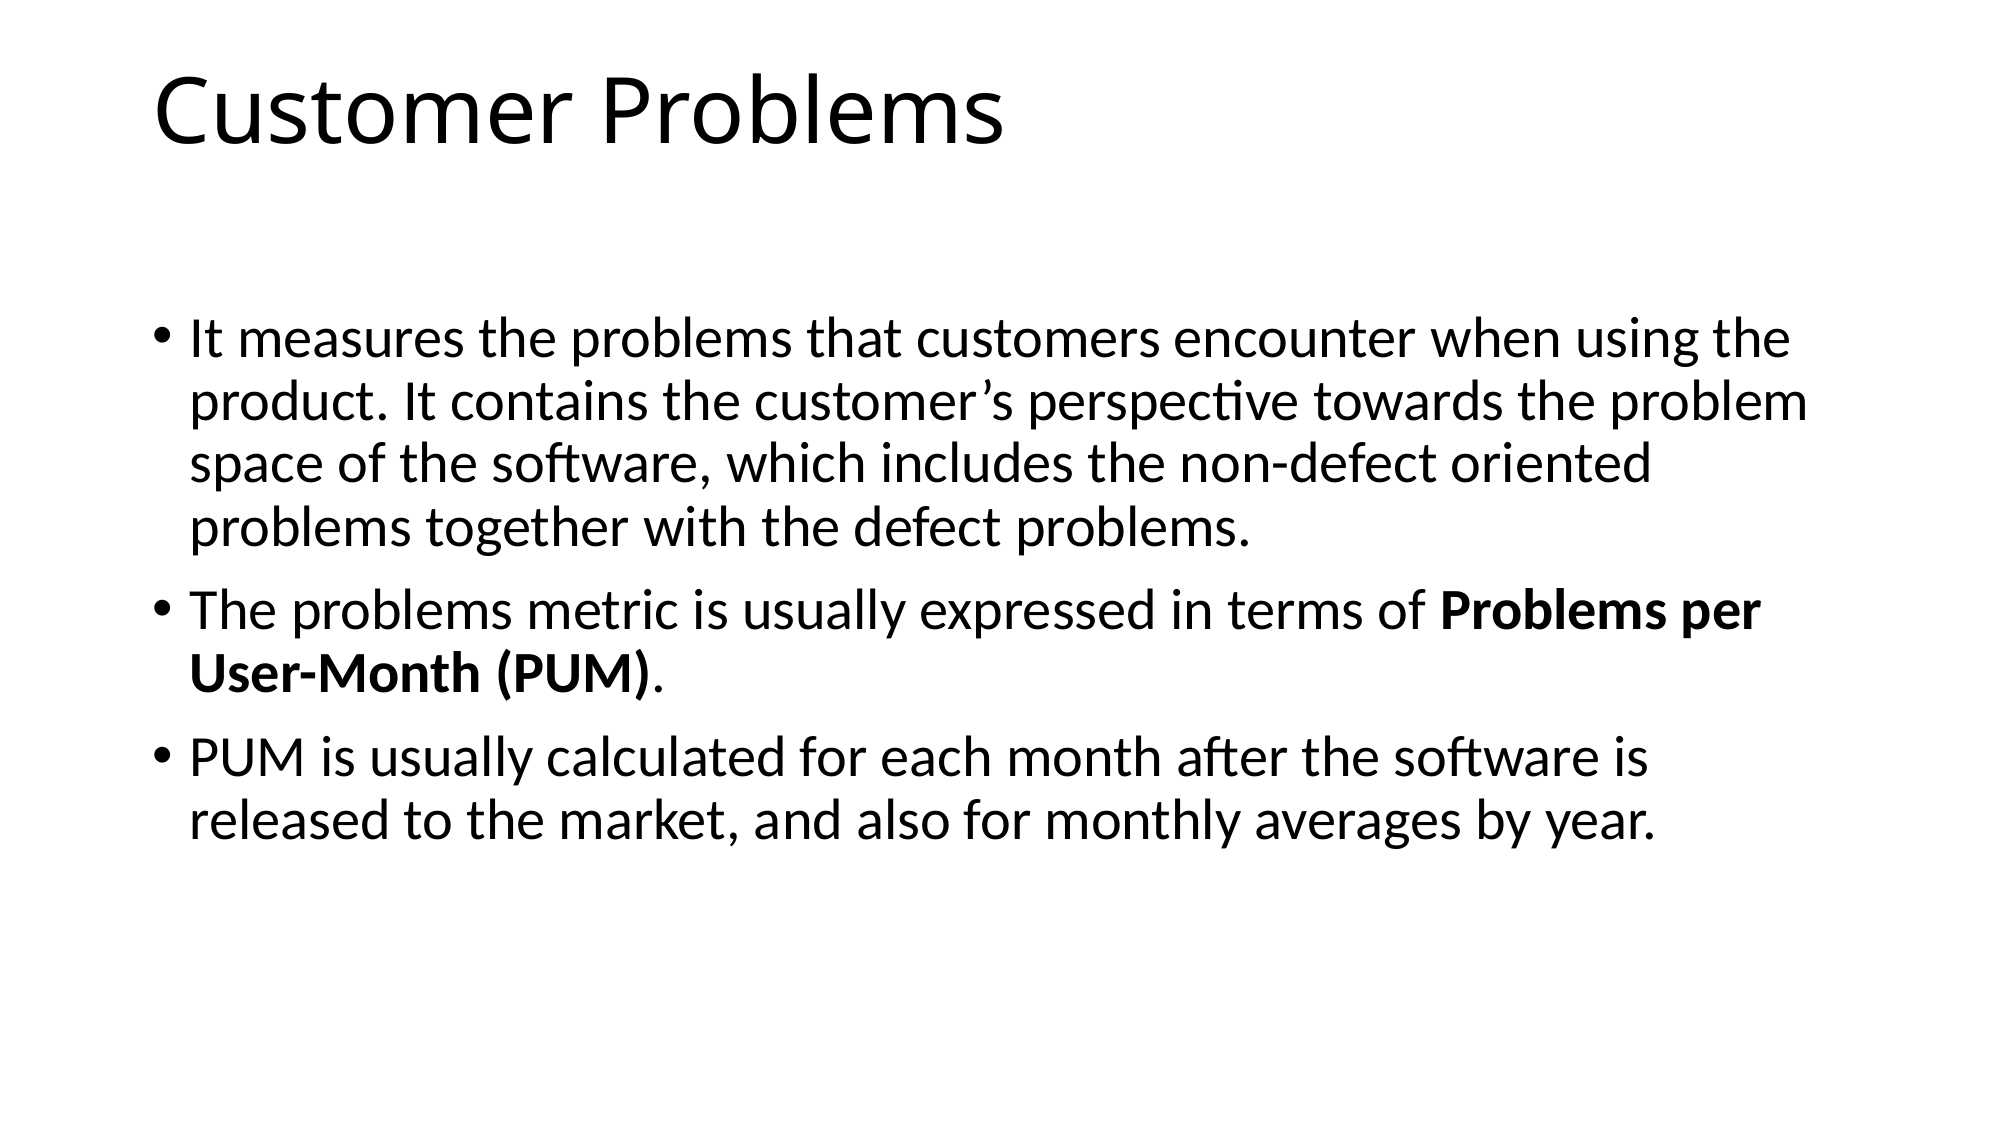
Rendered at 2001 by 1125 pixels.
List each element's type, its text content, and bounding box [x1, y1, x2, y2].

text_box It measures the problems that customers encounter when using the product. It contains the customer’s perspective towards the problem space of the software, which includes the non-defect oriented problems together with the defect problems. The problems metric is usually expressed in terms of Problems per User-Month (PUM). PUM is usually calculated for each month after the software is released to the market, and also for monthly averages by year. [137, 299, 1863, 1014]
text_box Customer Problems [137, 59, 1863, 278]
